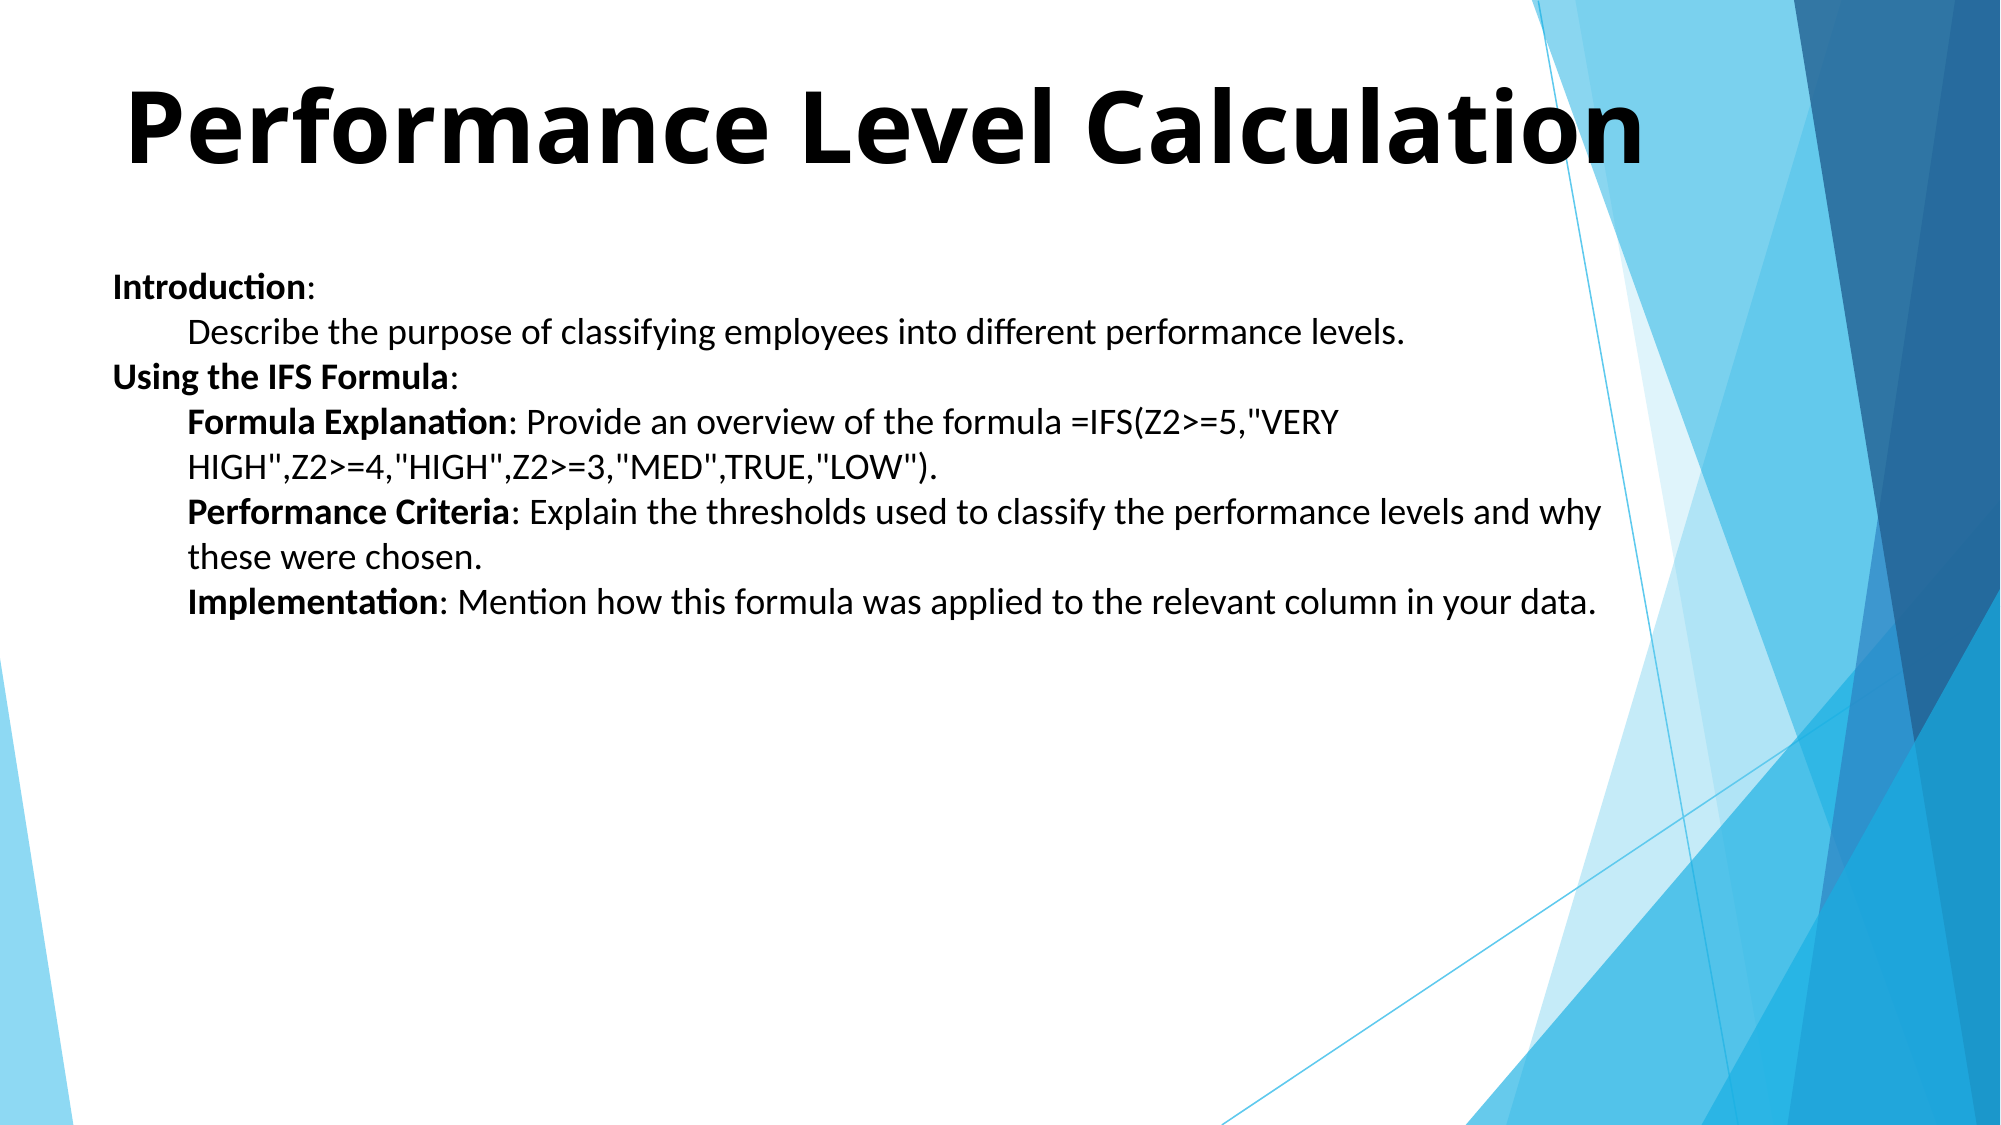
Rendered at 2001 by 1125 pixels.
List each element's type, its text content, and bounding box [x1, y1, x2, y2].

list Introduction: Describe the purpose of classifying employees into different performance levels. Using the IFS Formula: Formula Explanation: Provide an overview of the formula =IFS(Z2>=5,"VERY HIGH",Z2>=4,"HIGH",Z2>=3,"MED",TRUE,"LOW"). Performance Criteria: Explain the thresholds used to classify the performance levels and why these were chosen. Implementation: Mention how this formula was applied to the relevant column in your data. [112, 261, 1650, 626]
title Performance Level Calculation [123, 63, 1877, 306]
